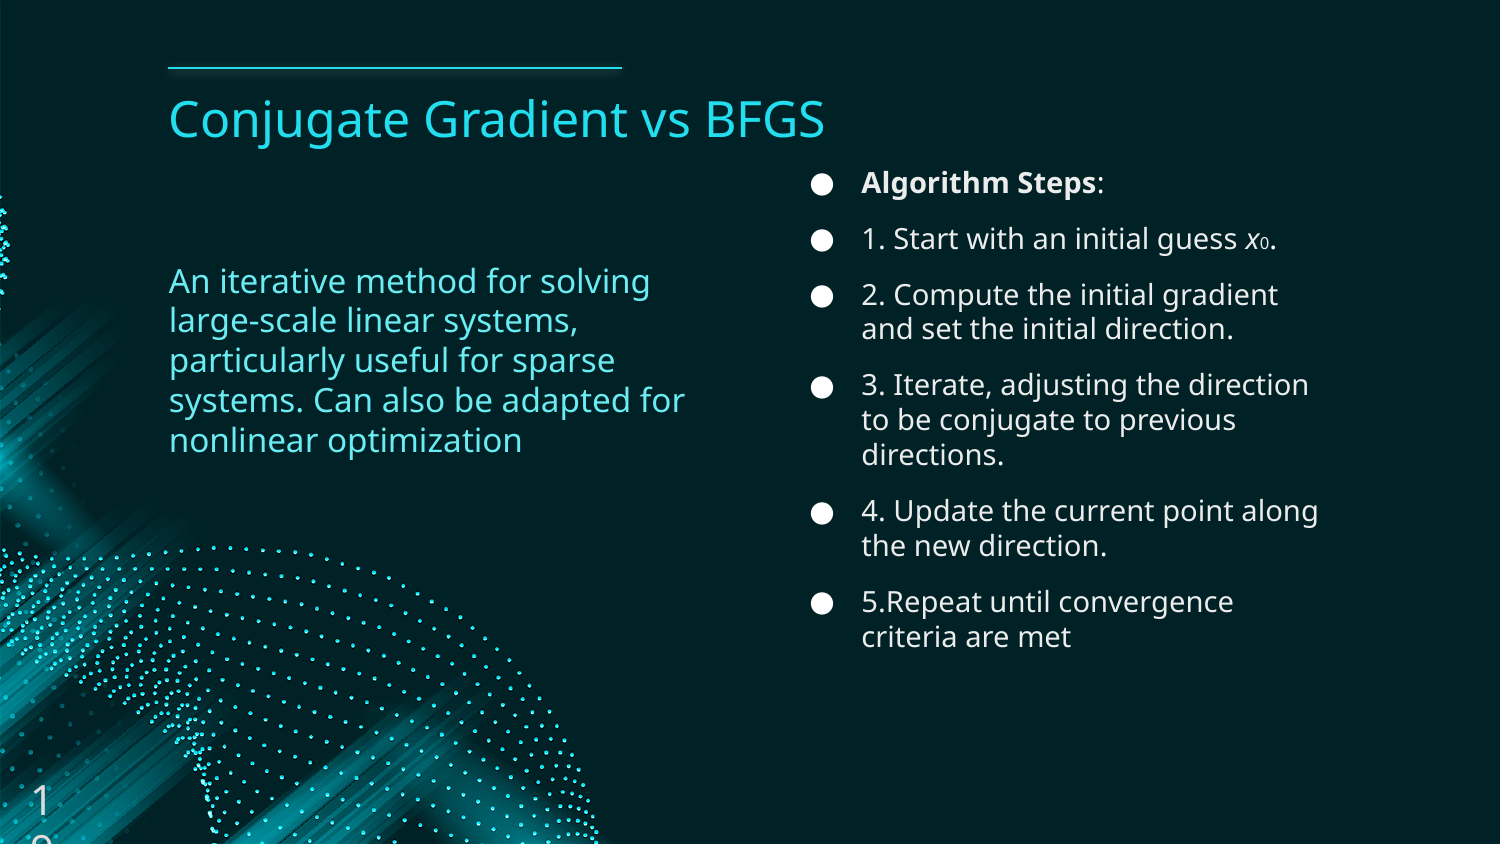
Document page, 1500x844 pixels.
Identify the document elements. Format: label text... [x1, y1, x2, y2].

list Algorithm Steps: 1. Start with an initial guess x0​. 2. Compute the initial gradient and set the initial direction. 3. Iterate, adjusting the direction to be conjugate to previous directions. 4. Update the current point along the new direction. 5.Repeat until convergence criteria are met [771, 149, 1341, 695]
text_box 19 [15, 758, 93, 832]
picture [0, 0, 1500, 844]
title Conjugate Gradient vs BFGS [153, 72, 854, 225]
subtitle An iterative method for solving large-scale linear systems, particularly useful for sparse systems. Can also be adapted for nonlinear optimization [153, 244, 729, 606]
